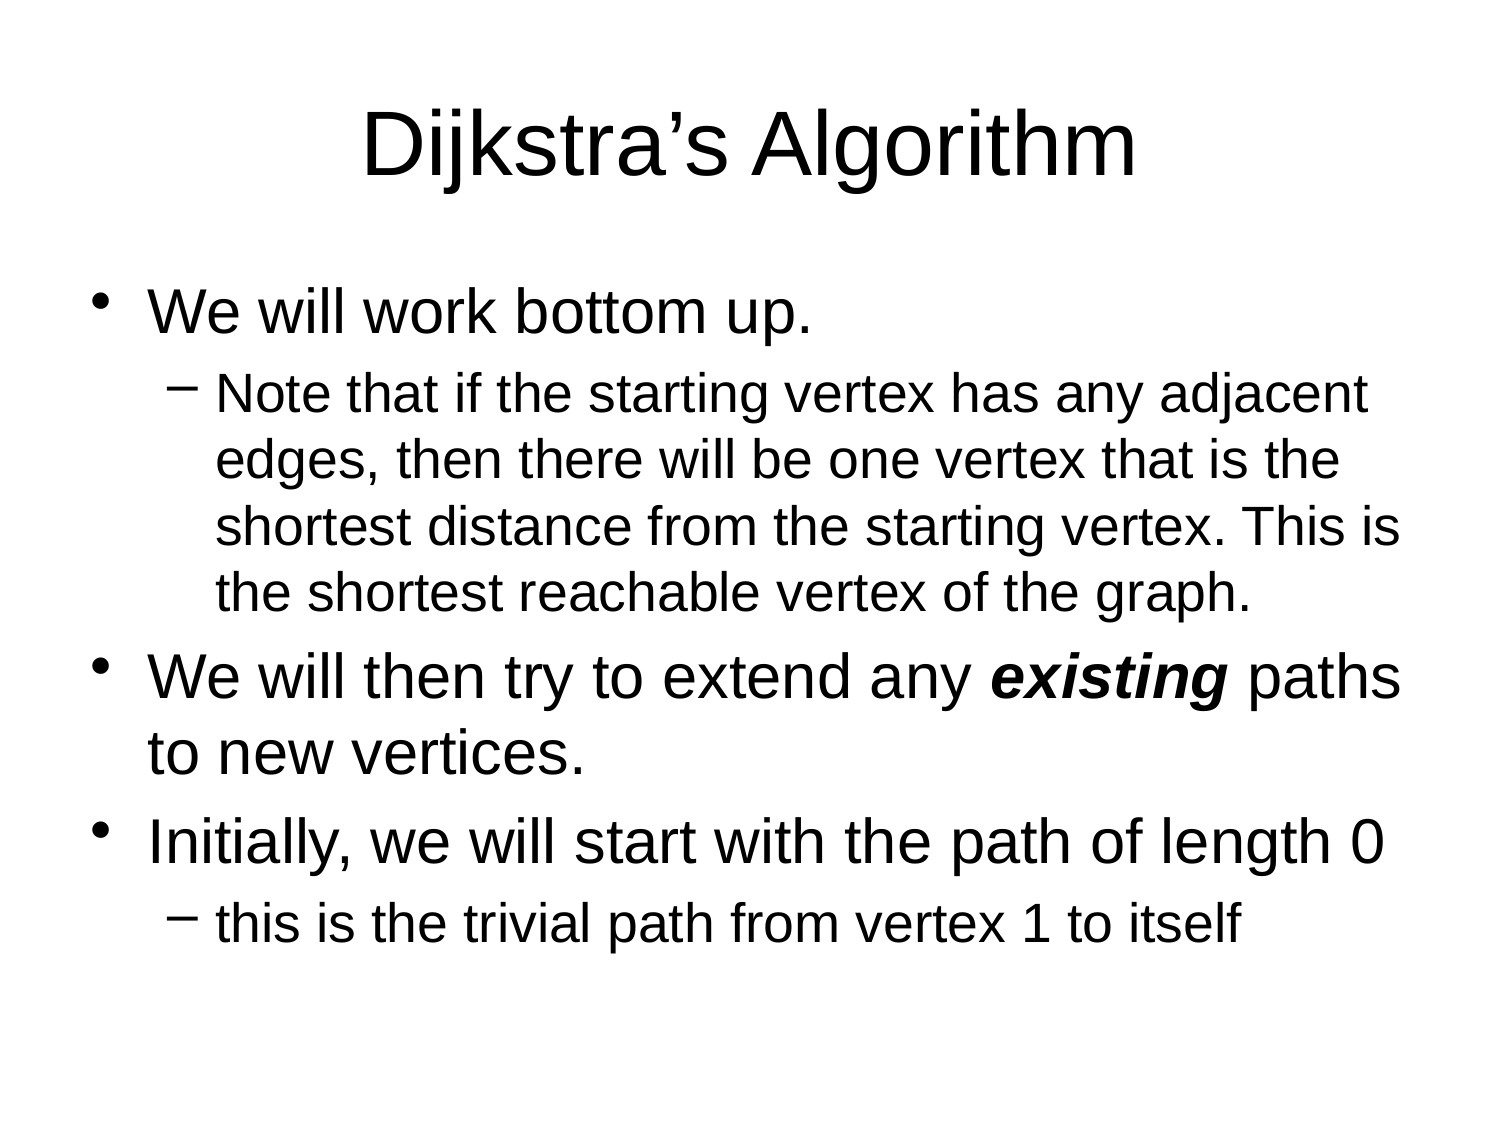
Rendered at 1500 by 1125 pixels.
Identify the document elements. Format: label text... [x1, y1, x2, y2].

list We will work bottom up. Note that if the starting vertex has any adjacent edges, then there will be one vertex that is the shortest distance from the starting vertex. This is the shortest reachable vertex of the graph. We will then try to extend any existing paths to new vertices. Initially, we will start with the path of length 0 this is the trivial path from vertex 1 to itself [74, 262, 1426, 1006]
title Dijkstra’s Algorithm [74, 44, 1426, 233]
